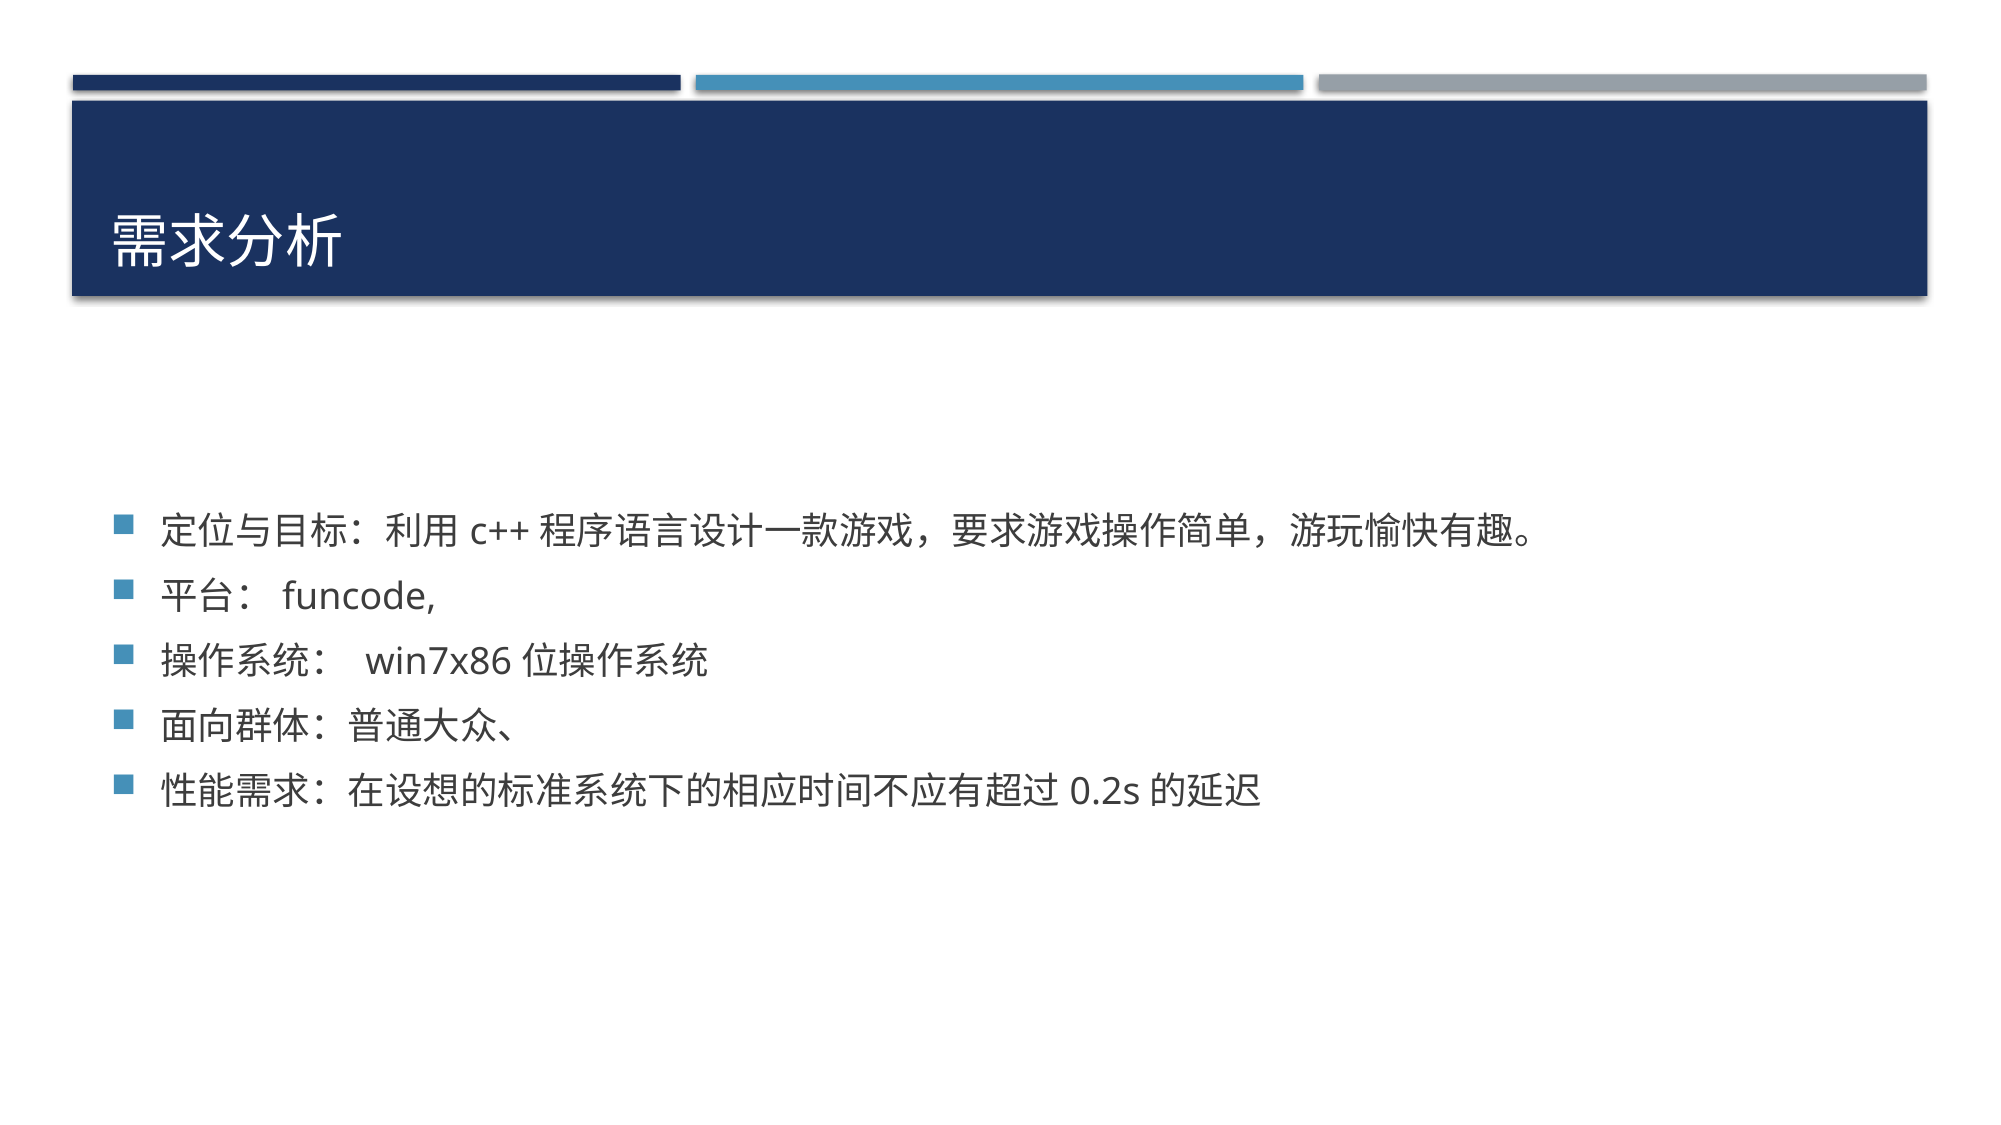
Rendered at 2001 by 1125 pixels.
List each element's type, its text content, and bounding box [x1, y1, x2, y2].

title 需求分析 [95, 115, 1905, 282]
list 定位与目标：利用c++程序语言设计一款游戏，要求游戏操作简单，游玩愉快有趣。 平台：funcode, 操作系统： win7x86位操作系统 面向群体：普通大众、 性能需求：在设想的标准系统下的相应时间不应有超过0.2s的延迟 [95, 357, 1905, 962]
